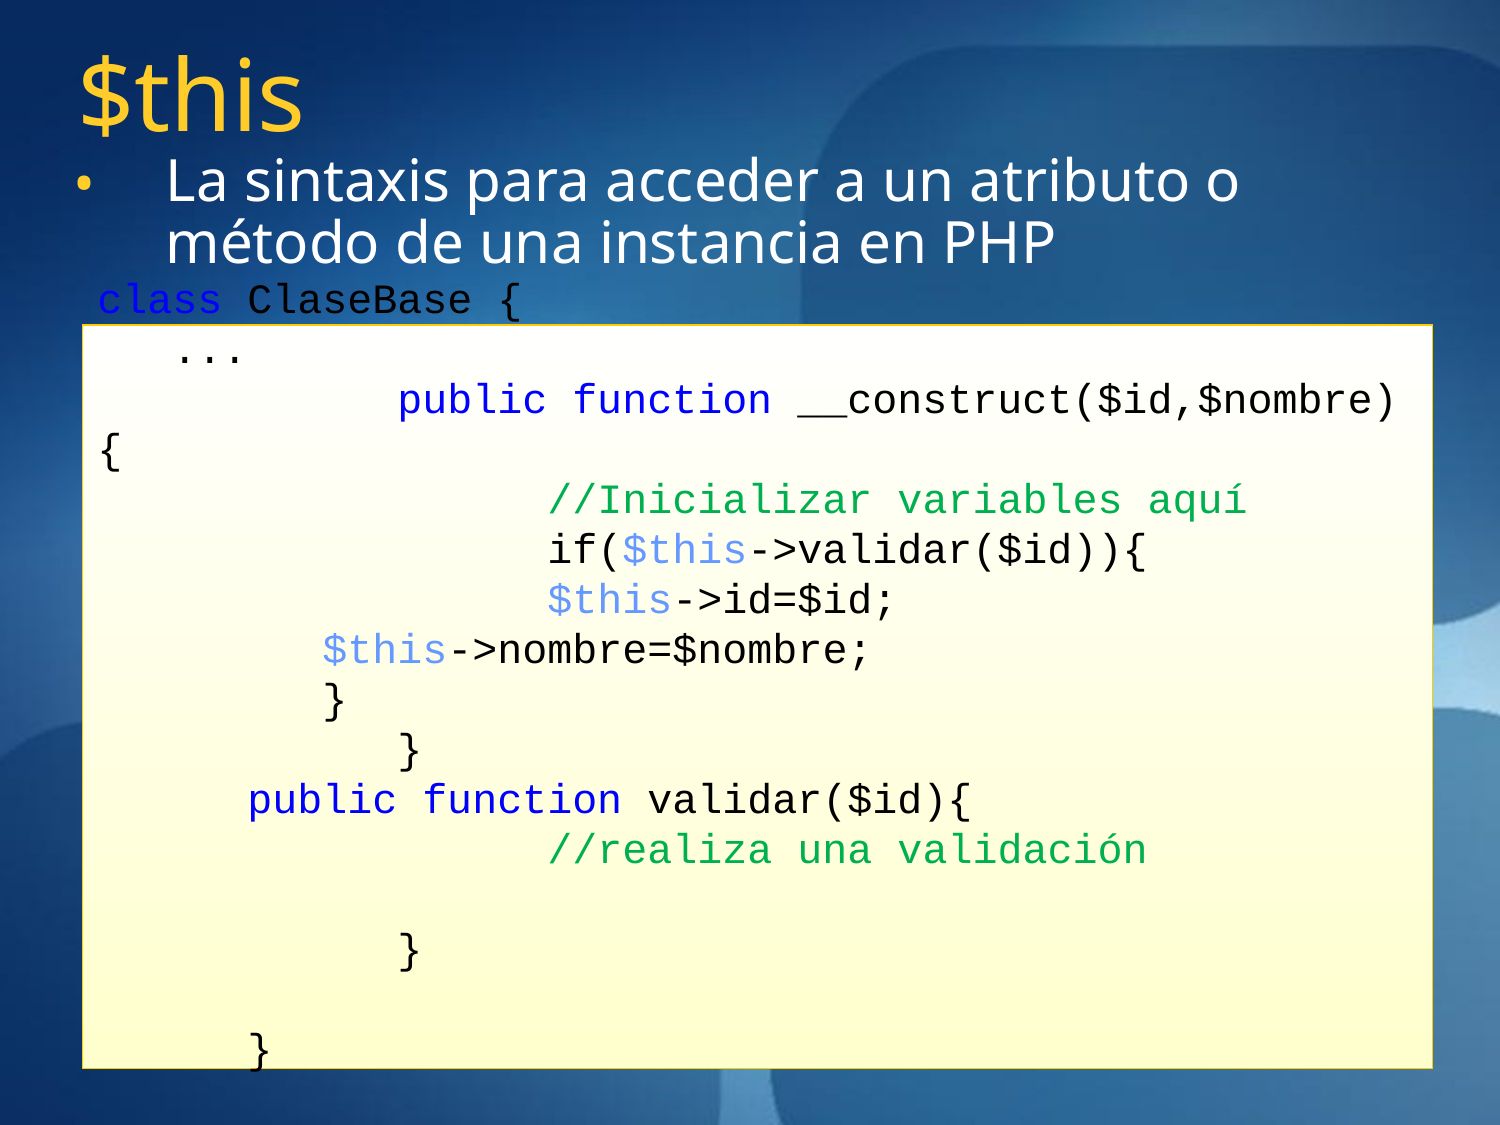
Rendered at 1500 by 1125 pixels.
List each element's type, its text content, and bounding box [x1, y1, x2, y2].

text_box class ClaseBase { ... public function __construct($id,$nombre){ //Inicializar variables aquí if($this->validar($id)){ $this->id=$id; $this->nombre=$nombre; } } public function validar($id){ //realiza una validación } } [82, 324, 1433, 1069]
list La sintaxis para acceder a un atributo o método de una instancia en PHP [58, 143, 1467, 938]
picture [0, 0, 1500, 1125]
title $this [62, 37, 1440, 143]
